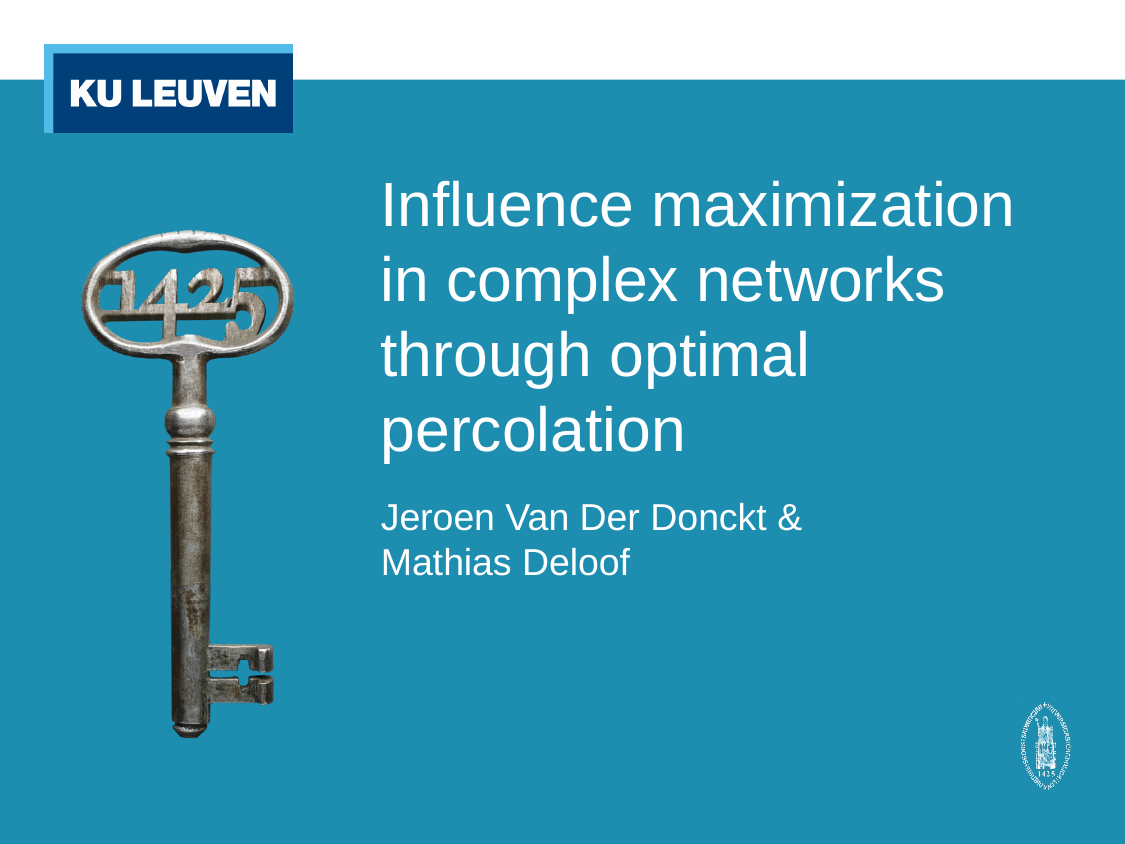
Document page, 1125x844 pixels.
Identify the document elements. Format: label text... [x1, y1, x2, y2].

picture [1019, 701, 1072, 791]
picture [75, 221, 302, 750]
picture [44, 44, 293, 133]
subtitle Jeroen Van Der Donckt & Mathias Deloof [380, 492, 1068, 593]
title Influence maximization in complex networks through optimal percolation [380, 298, 1068, 465]
